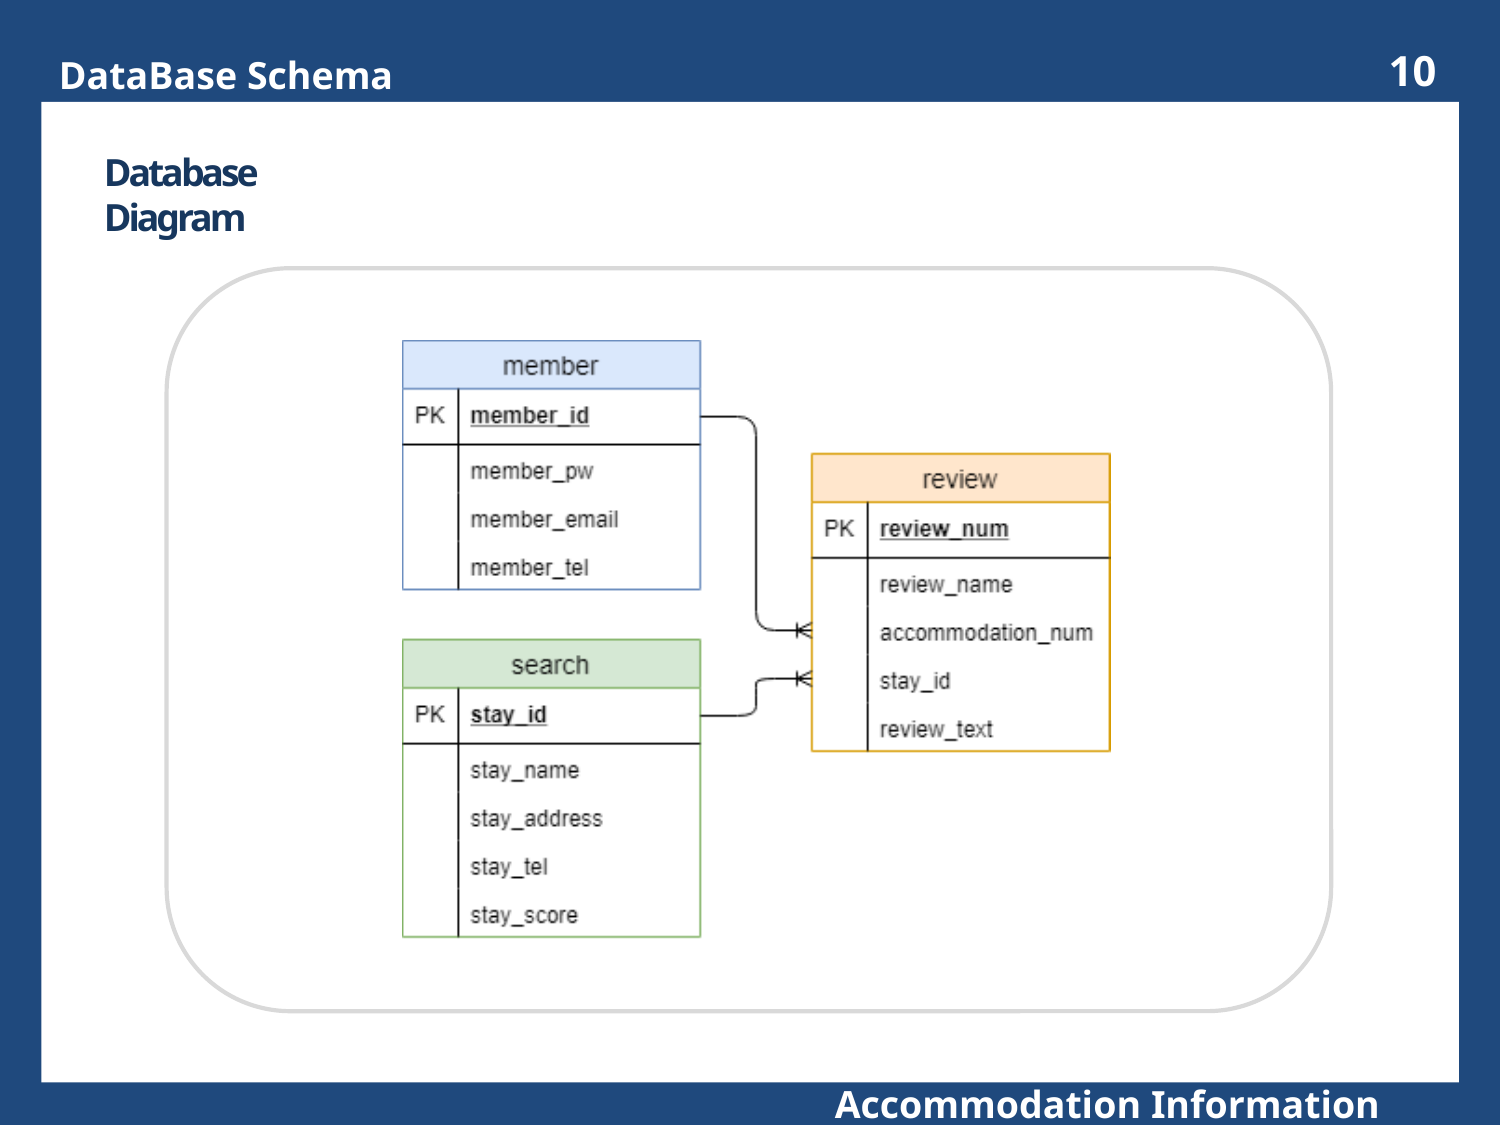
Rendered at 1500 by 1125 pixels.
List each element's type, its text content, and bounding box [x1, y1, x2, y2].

picture [402, 340, 1111, 943]
text_box [164, 266, 1334, 1014]
text_box Accommodation Information System [756, 1073, 1459, 1125]
text_box 10 [1373, 36, 1459, 102]
text_box DataBase Schema [43, 44, 635, 105]
text_box Database Diagram [88, 141, 413, 247]
text_box [39, 100, 1461, 1084]
